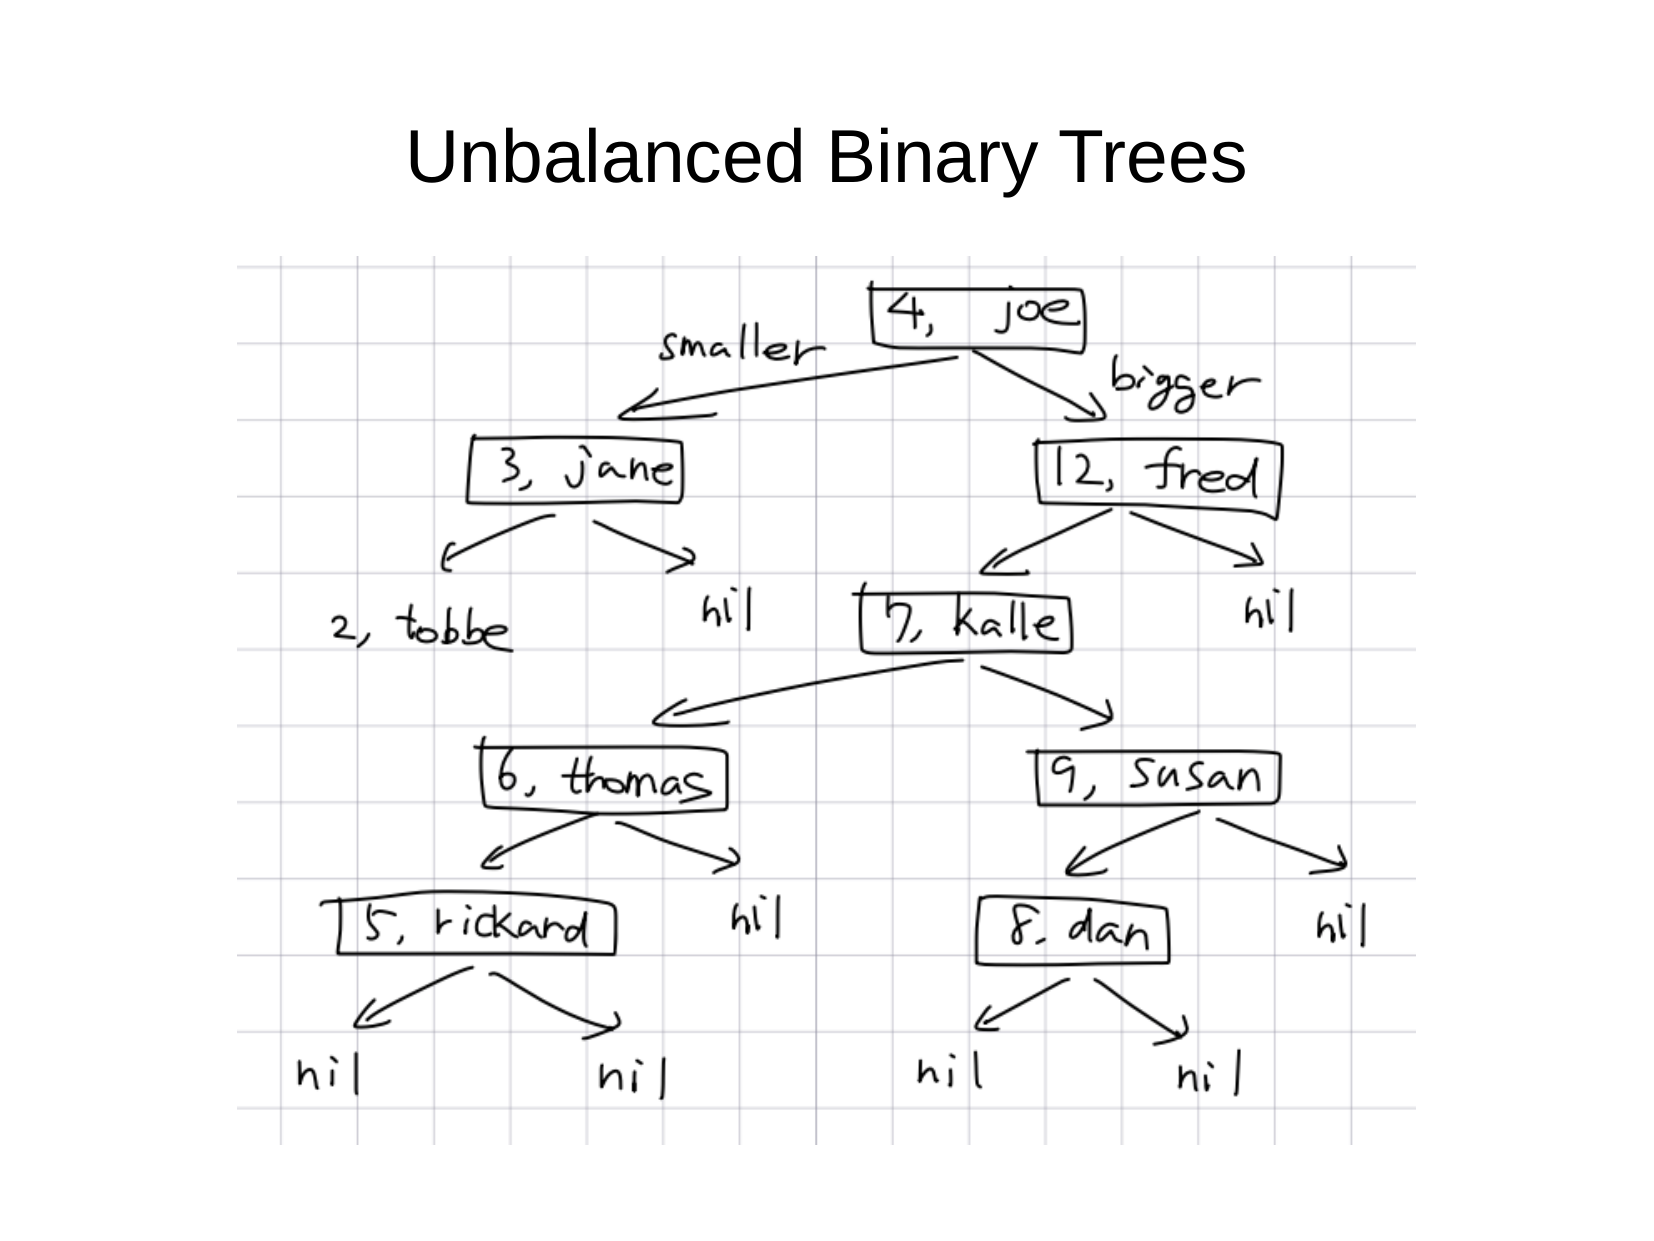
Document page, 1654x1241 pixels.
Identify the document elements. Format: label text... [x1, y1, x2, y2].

picture [236, 256, 1416, 1145]
text_box Unbalanced Binary Trees [82, 49, 1571, 257]
